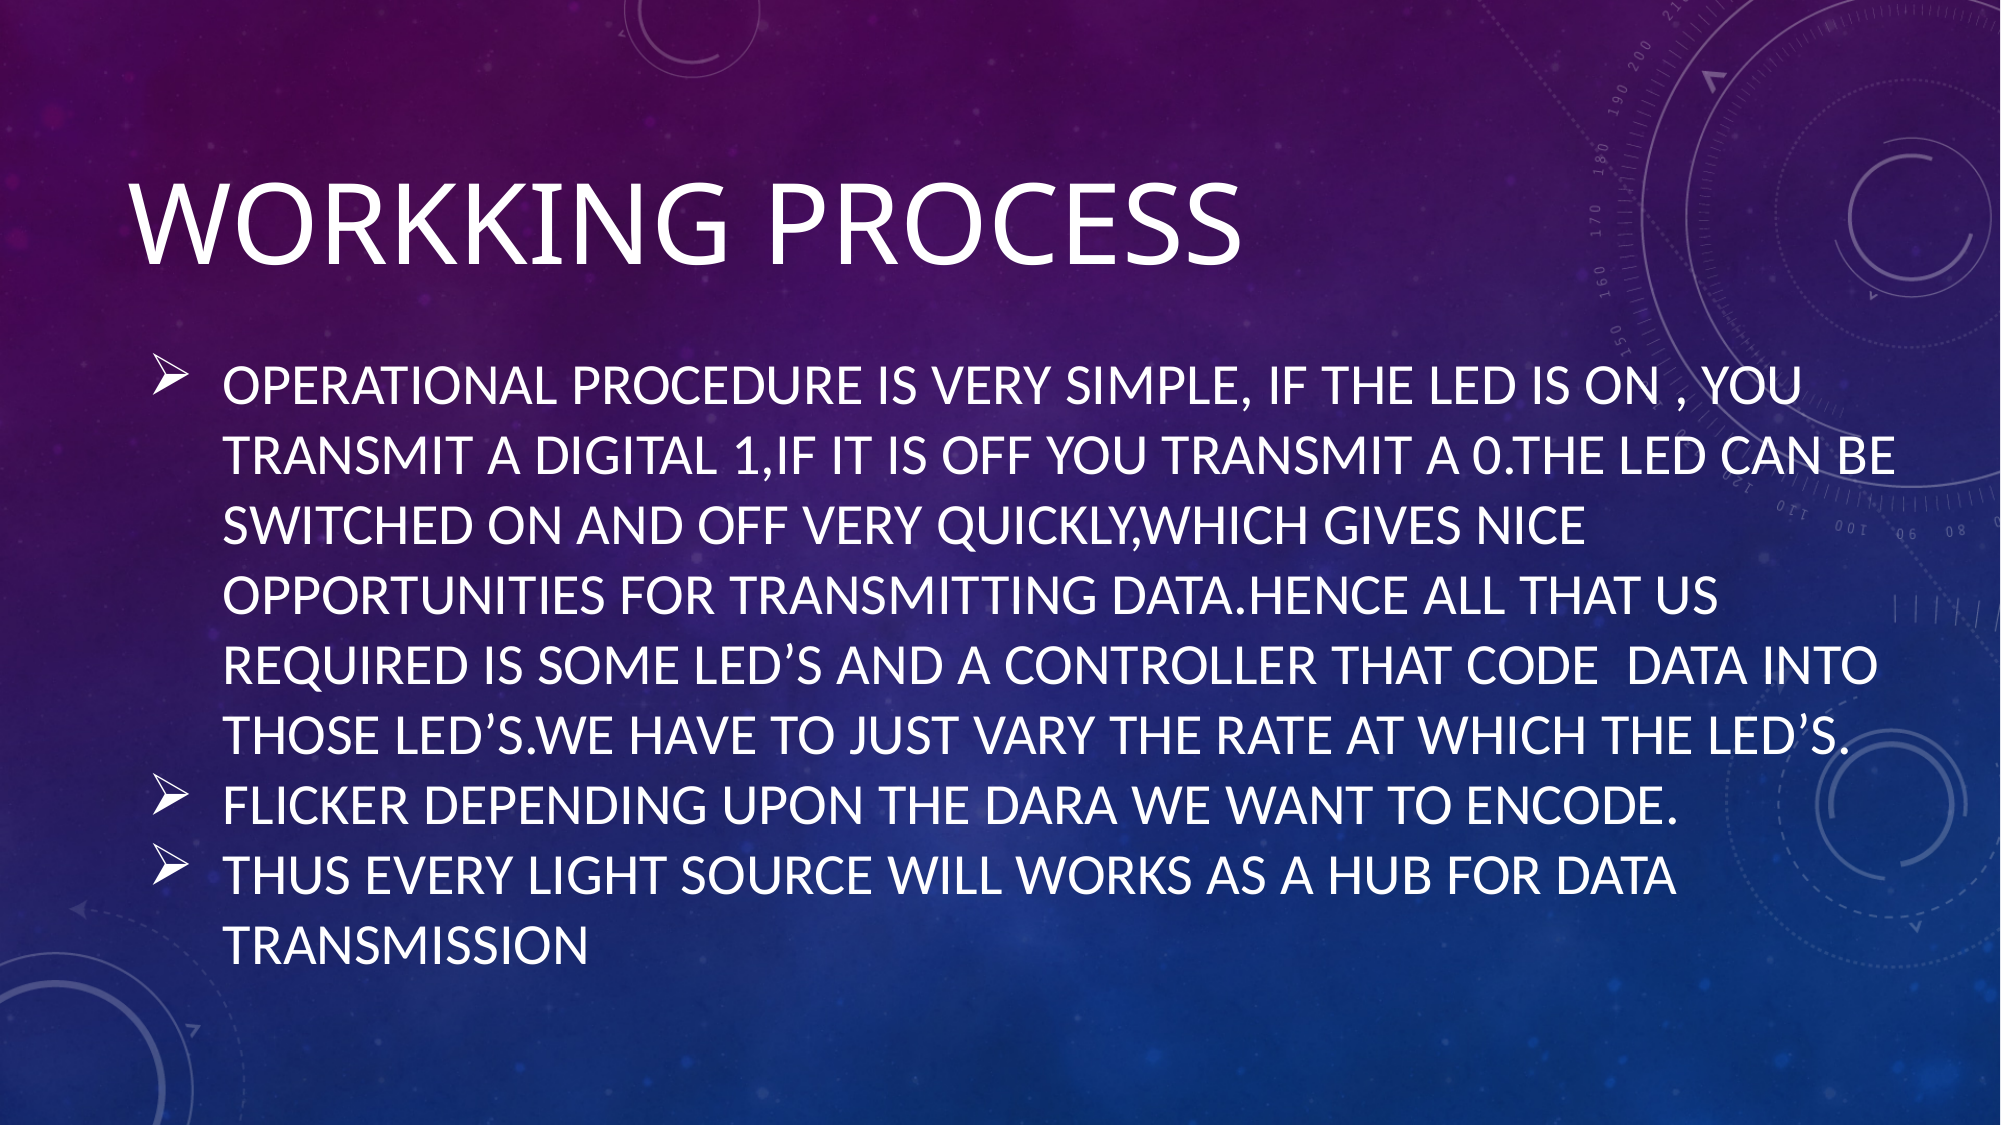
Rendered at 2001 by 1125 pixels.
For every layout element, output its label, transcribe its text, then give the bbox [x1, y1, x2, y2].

text_box OPERATIONAL PROCEDURE IS VERY SIMPLE, IF THE LED IS ON , YOU TRANSMIT A DIGITAL 1,IF IT IS OFF YOU TRANSMIT A 0.THE LED CAN BE SWITCHED ON AND OFF VERY QUICKLY,WHICH GIVES NICE OPPORTUNITIES FOR TRANSMITTING DATA.HENCE ALL THAT US REQUIRED IS SOME LED’S AND A CONTROLLER THAT CODE DATA INTO THOSE LED’S.WE HAVE TO JUST VARY THE RATE AT WHICH THE LED’S. FLICKER DEPENDING UPON THE DARA WE WANT TO ENCODE. THUS EVERY LIGHT SOURCE WILL WORKS AS A HUB FOR DATA TRANSMISSION [133, 338, 1927, 984]
picture [0, 0, 2001, 1125]
title WORKKING PROCESS [112, 99, 1775, 339]
